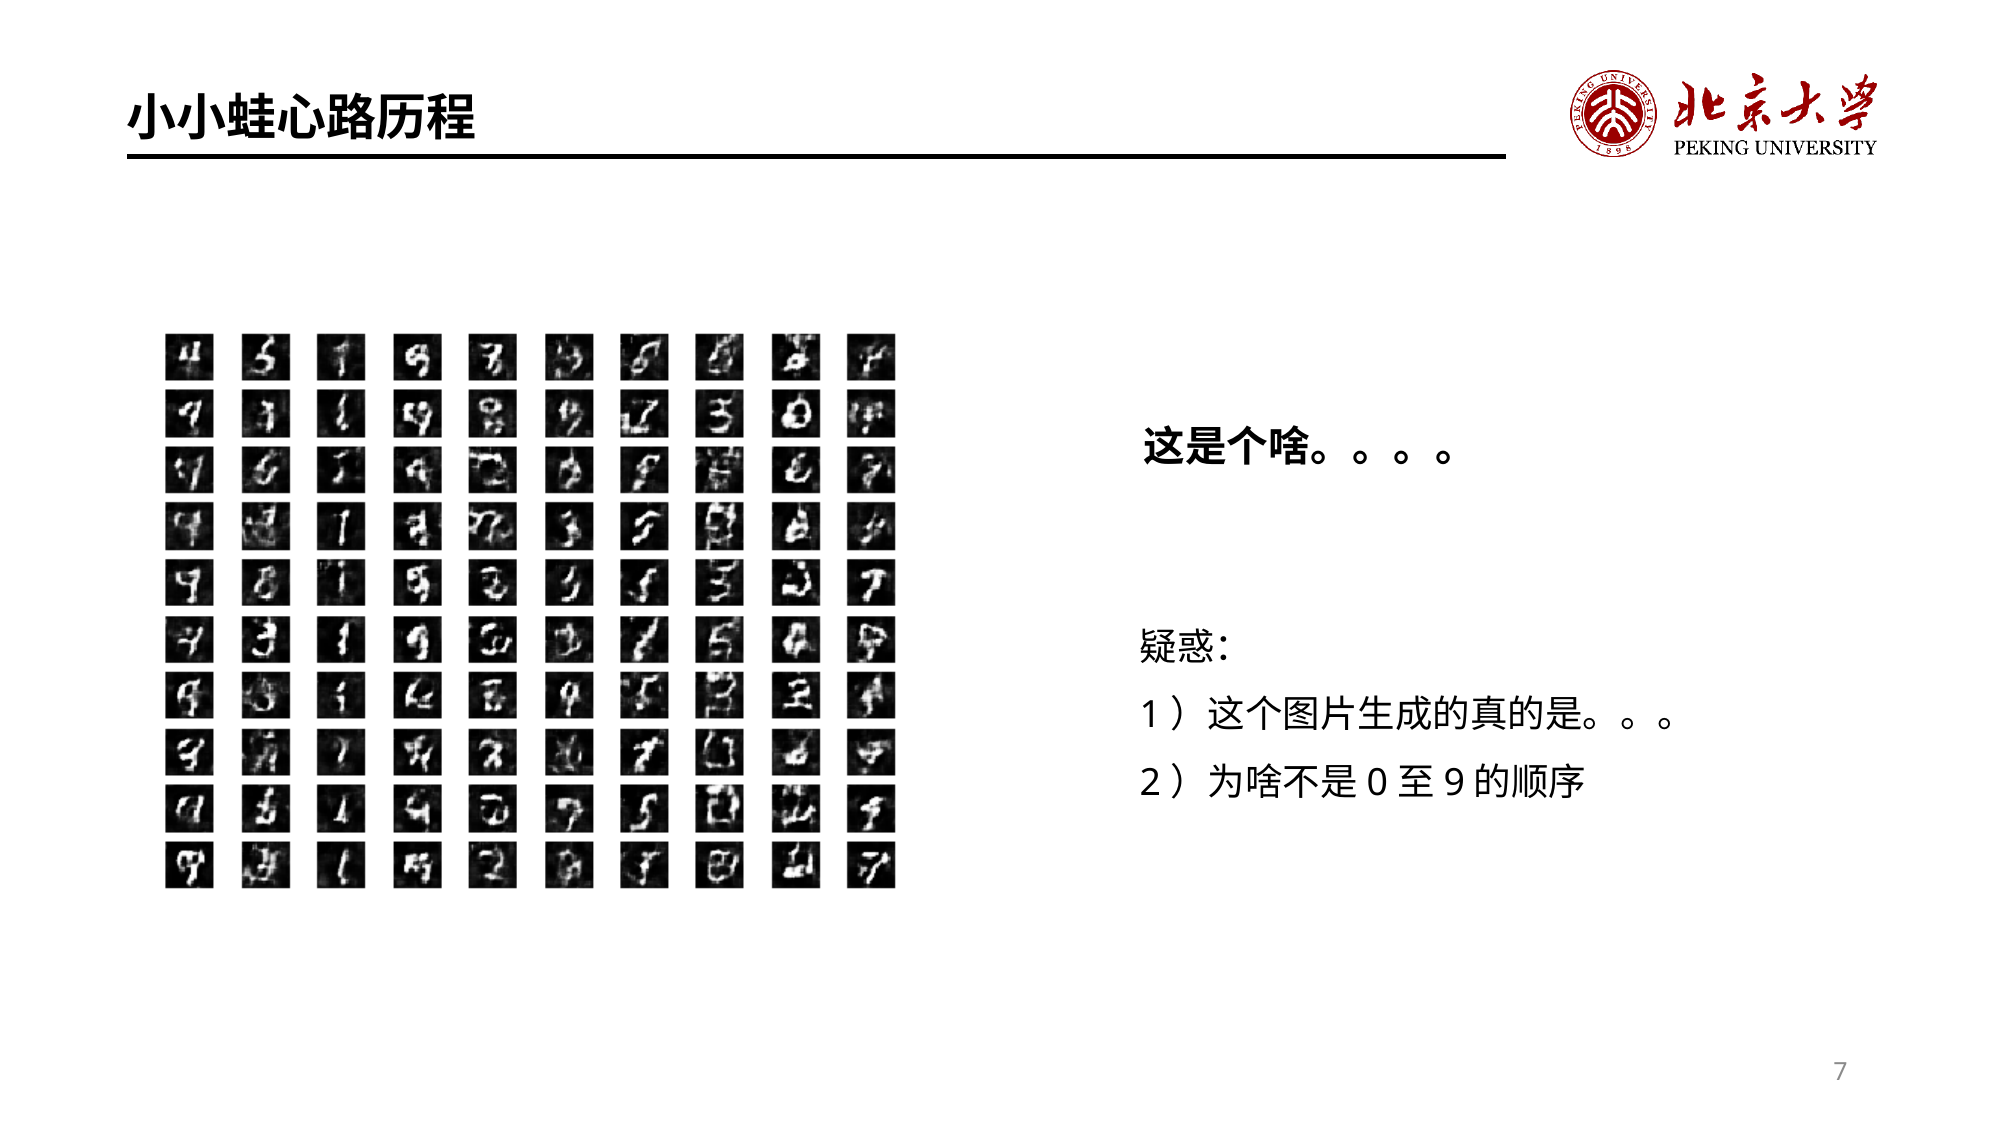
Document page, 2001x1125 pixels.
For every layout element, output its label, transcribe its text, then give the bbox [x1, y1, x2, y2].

text_box 小小蛙心路历程 [111, 48, 492, 154]
text_box 这是个啥。。。。 [1128, 387, 1585, 478]
text_box 疑惑： 1）这个图片生成的真的是。。。 2）为啥不是0至9的顺序 [1124, 592, 1710, 810]
picture [1570, 70, 1877, 157]
slide_number 7 [1412, 1042, 1863, 1103]
picture [38, 247, 999, 968]
